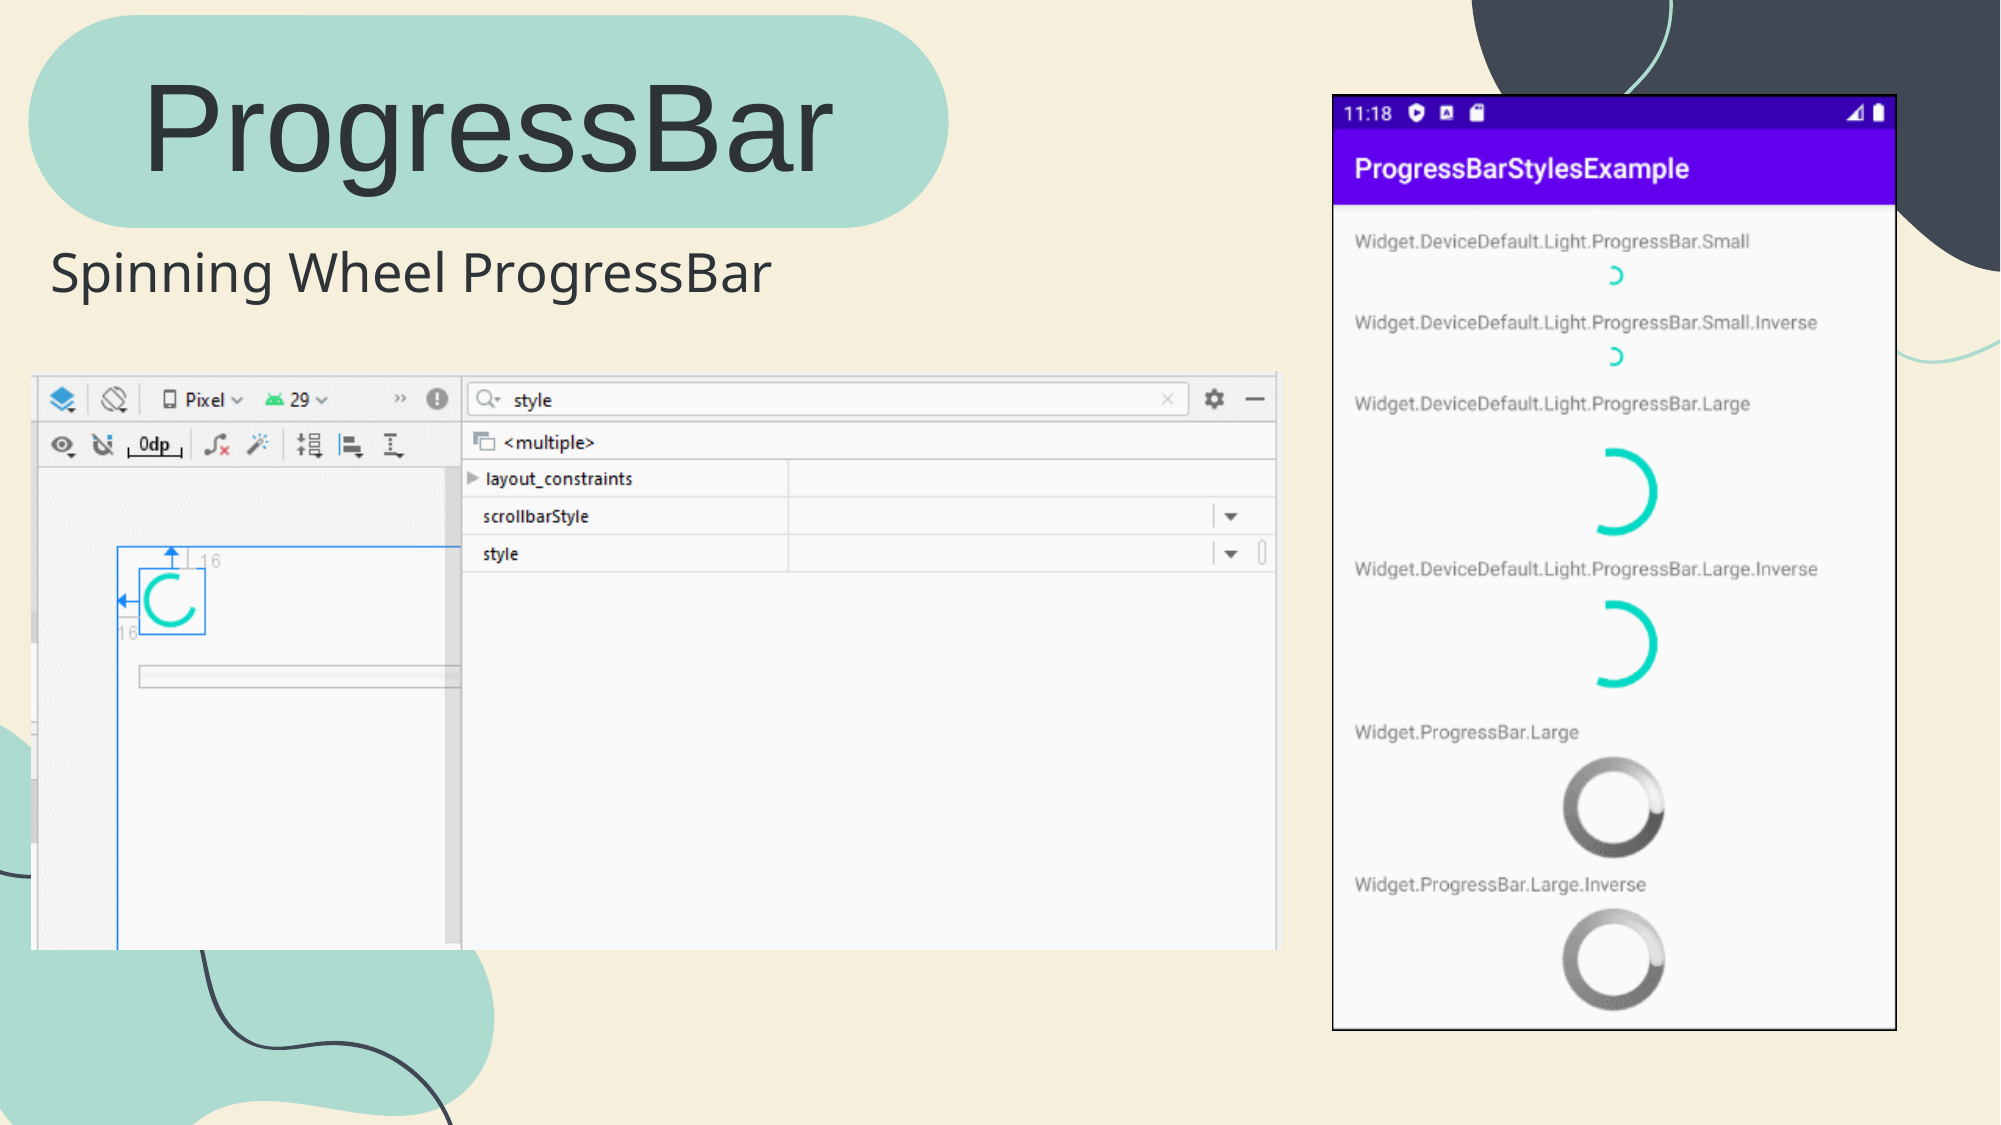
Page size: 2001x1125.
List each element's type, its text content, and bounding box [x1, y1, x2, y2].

picture [1332, 94, 1897, 1031]
picture [31, 371, 1282, 951]
subtitle Spinning Wheel ProgressBar [50, 238, 1327, 799]
text_box ProgressBar [28, 15, 949, 228]
